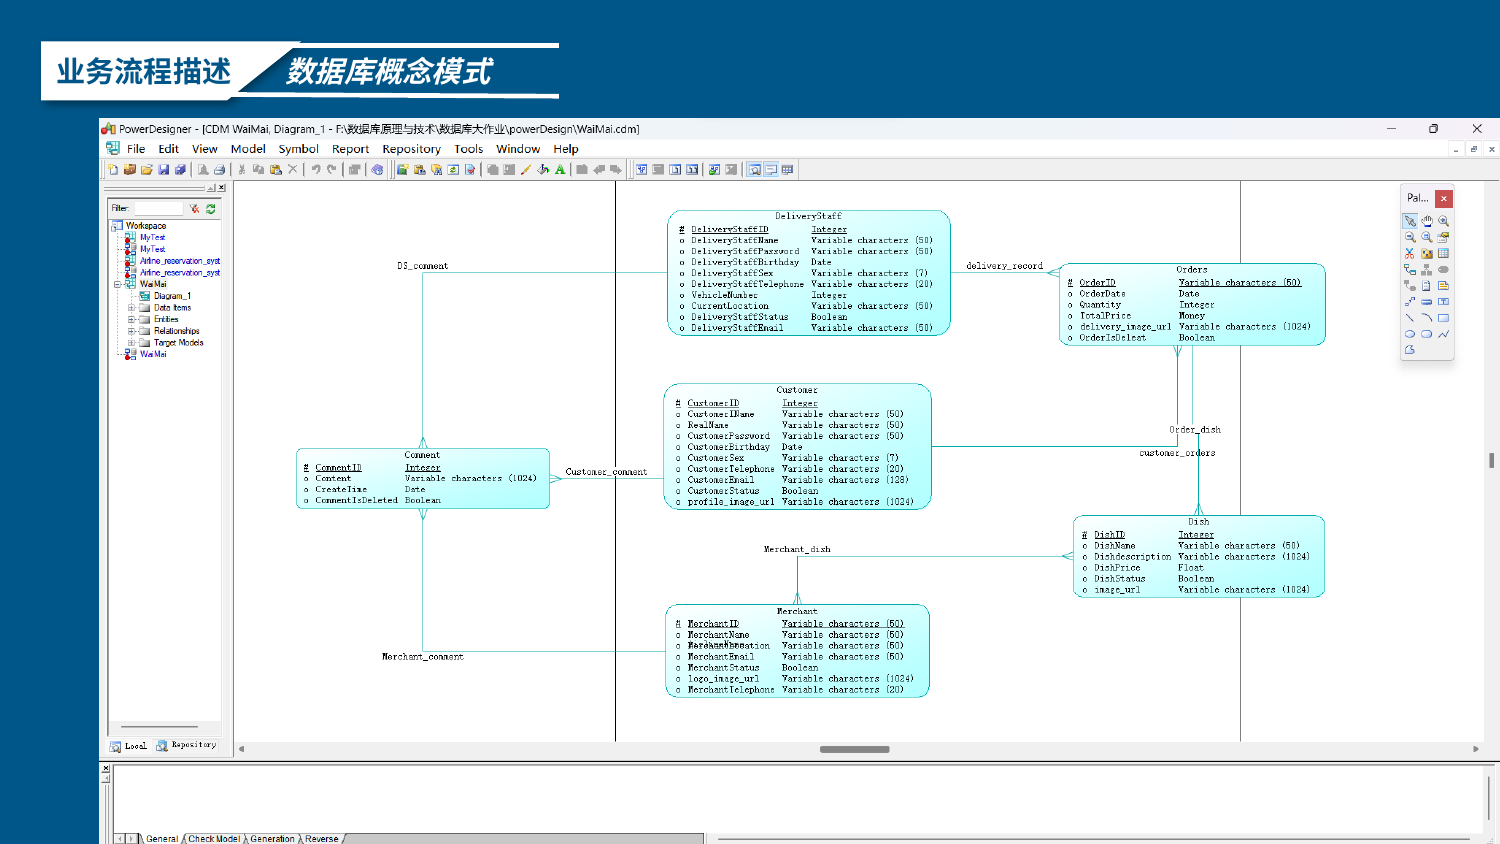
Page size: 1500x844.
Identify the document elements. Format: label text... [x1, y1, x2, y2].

picture [98, 118, 1500, 844]
text_box 数据库概念模式 [257, 45, 560, 93]
text_box 业务流程描述 [39, 39, 304, 103]
